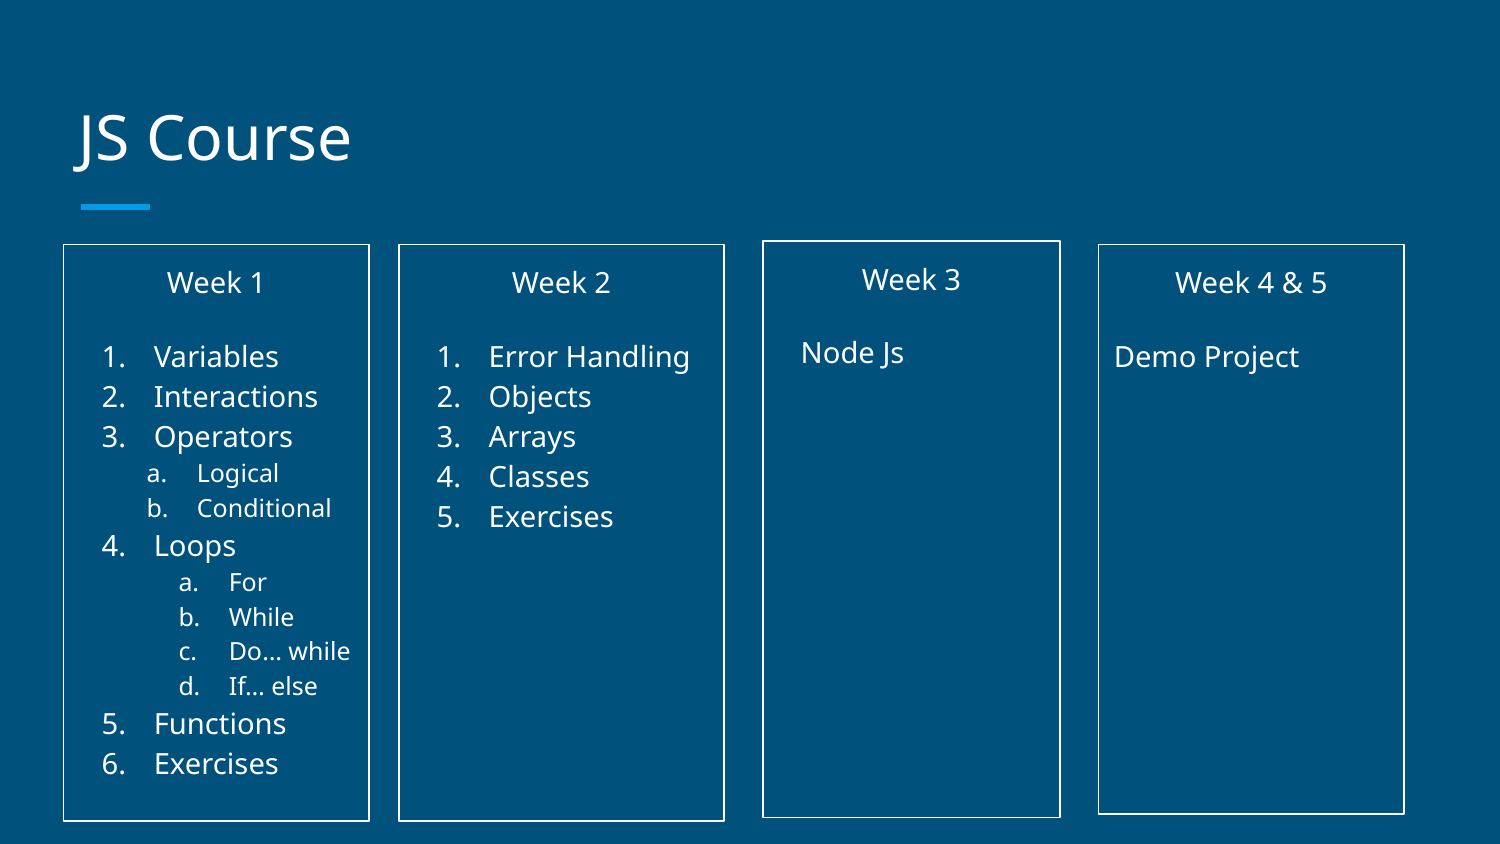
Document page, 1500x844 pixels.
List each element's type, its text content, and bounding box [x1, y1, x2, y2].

list Week 2 Error Handling Objects Arrays Classes Exercises [398, 244, 725, 821]
title JS Course [63, 75, 1437, 188]
text_box Week 3 Node Js [762, 240, 1061, 818]
list Week 1 Variables Interactions Operators Logical Conditional Loops For While Do… while If… else Functions Exercises [63, 244, 370, 821]
text_box Week 4 & 5 Demo Project [1098, 244, 1405, 814]
